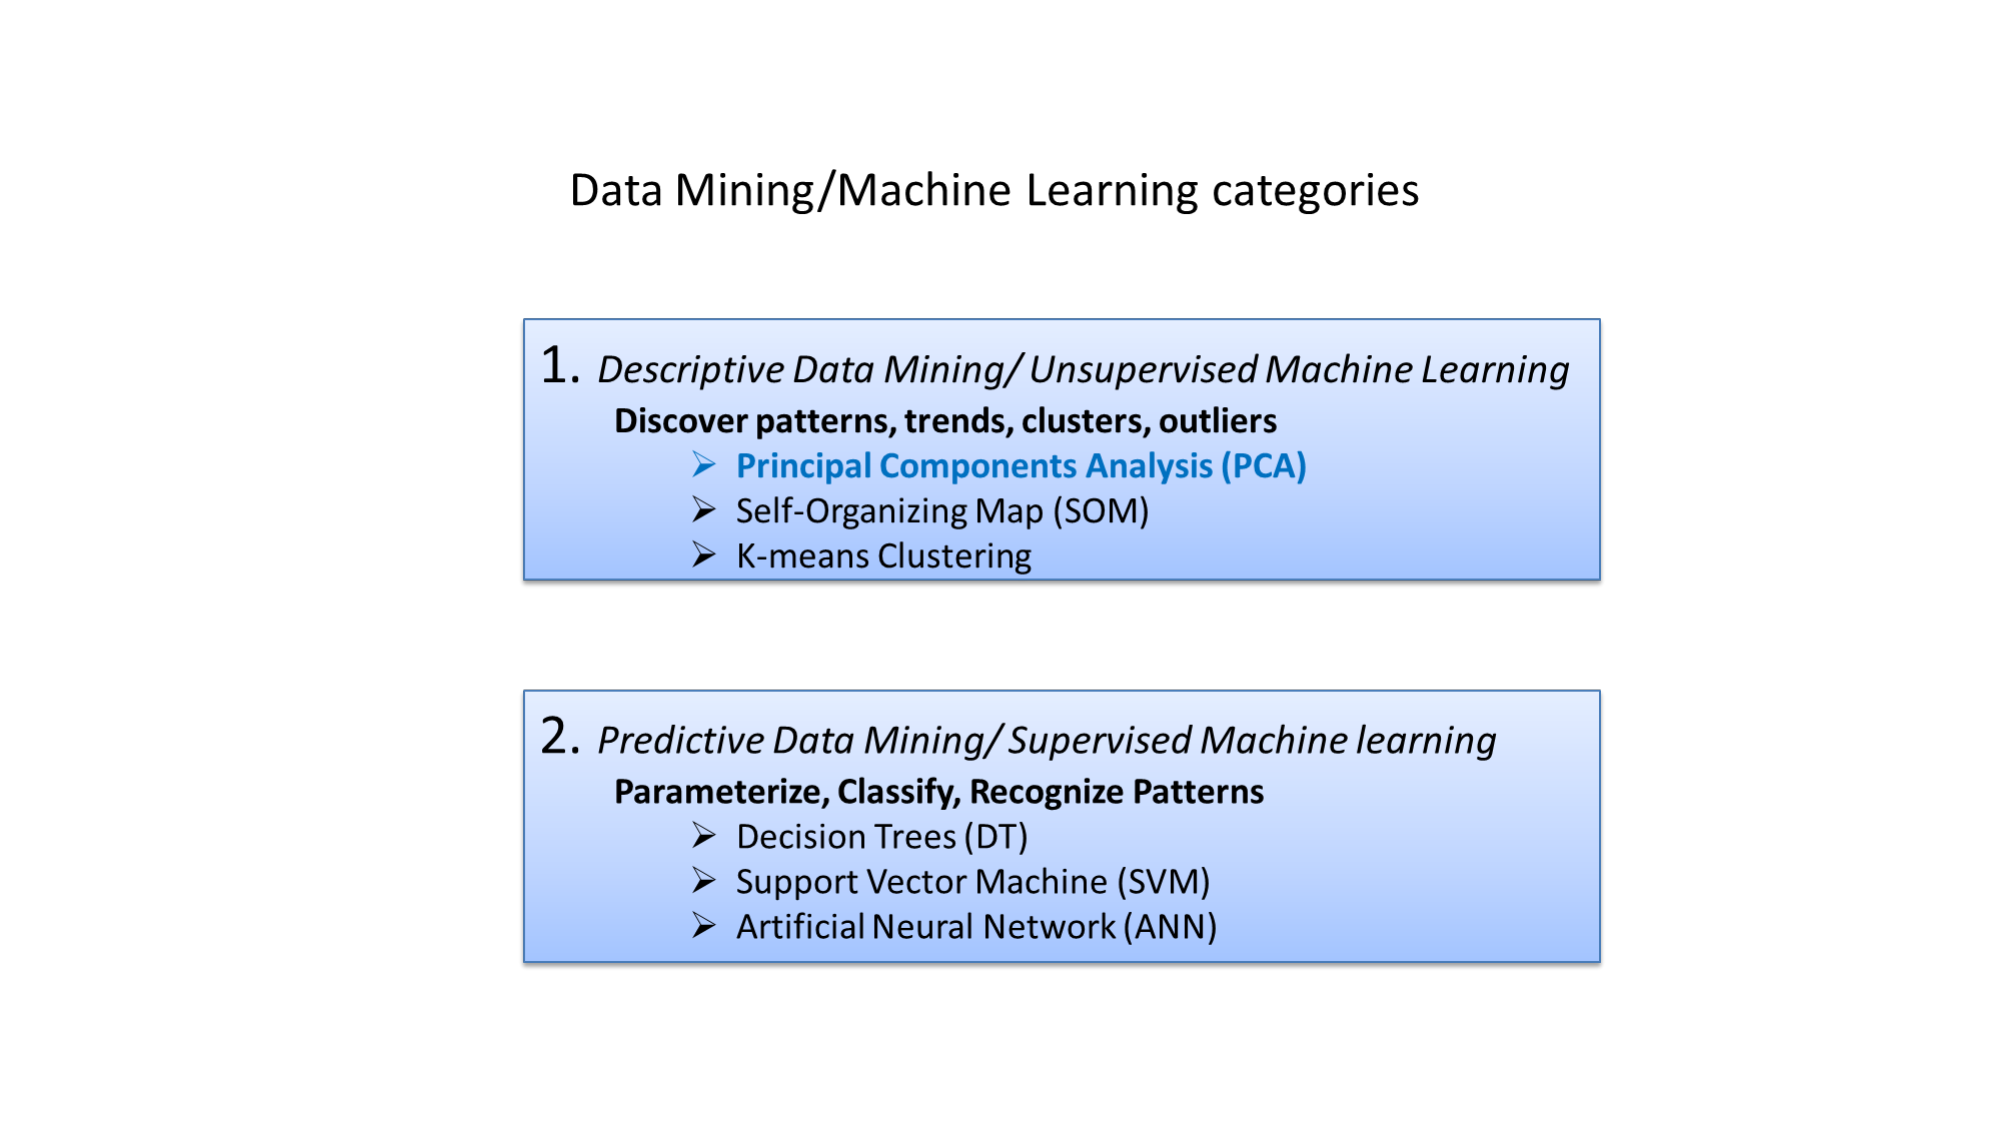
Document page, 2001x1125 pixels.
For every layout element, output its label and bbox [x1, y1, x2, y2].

picture [392, 143, 1608, 982]
